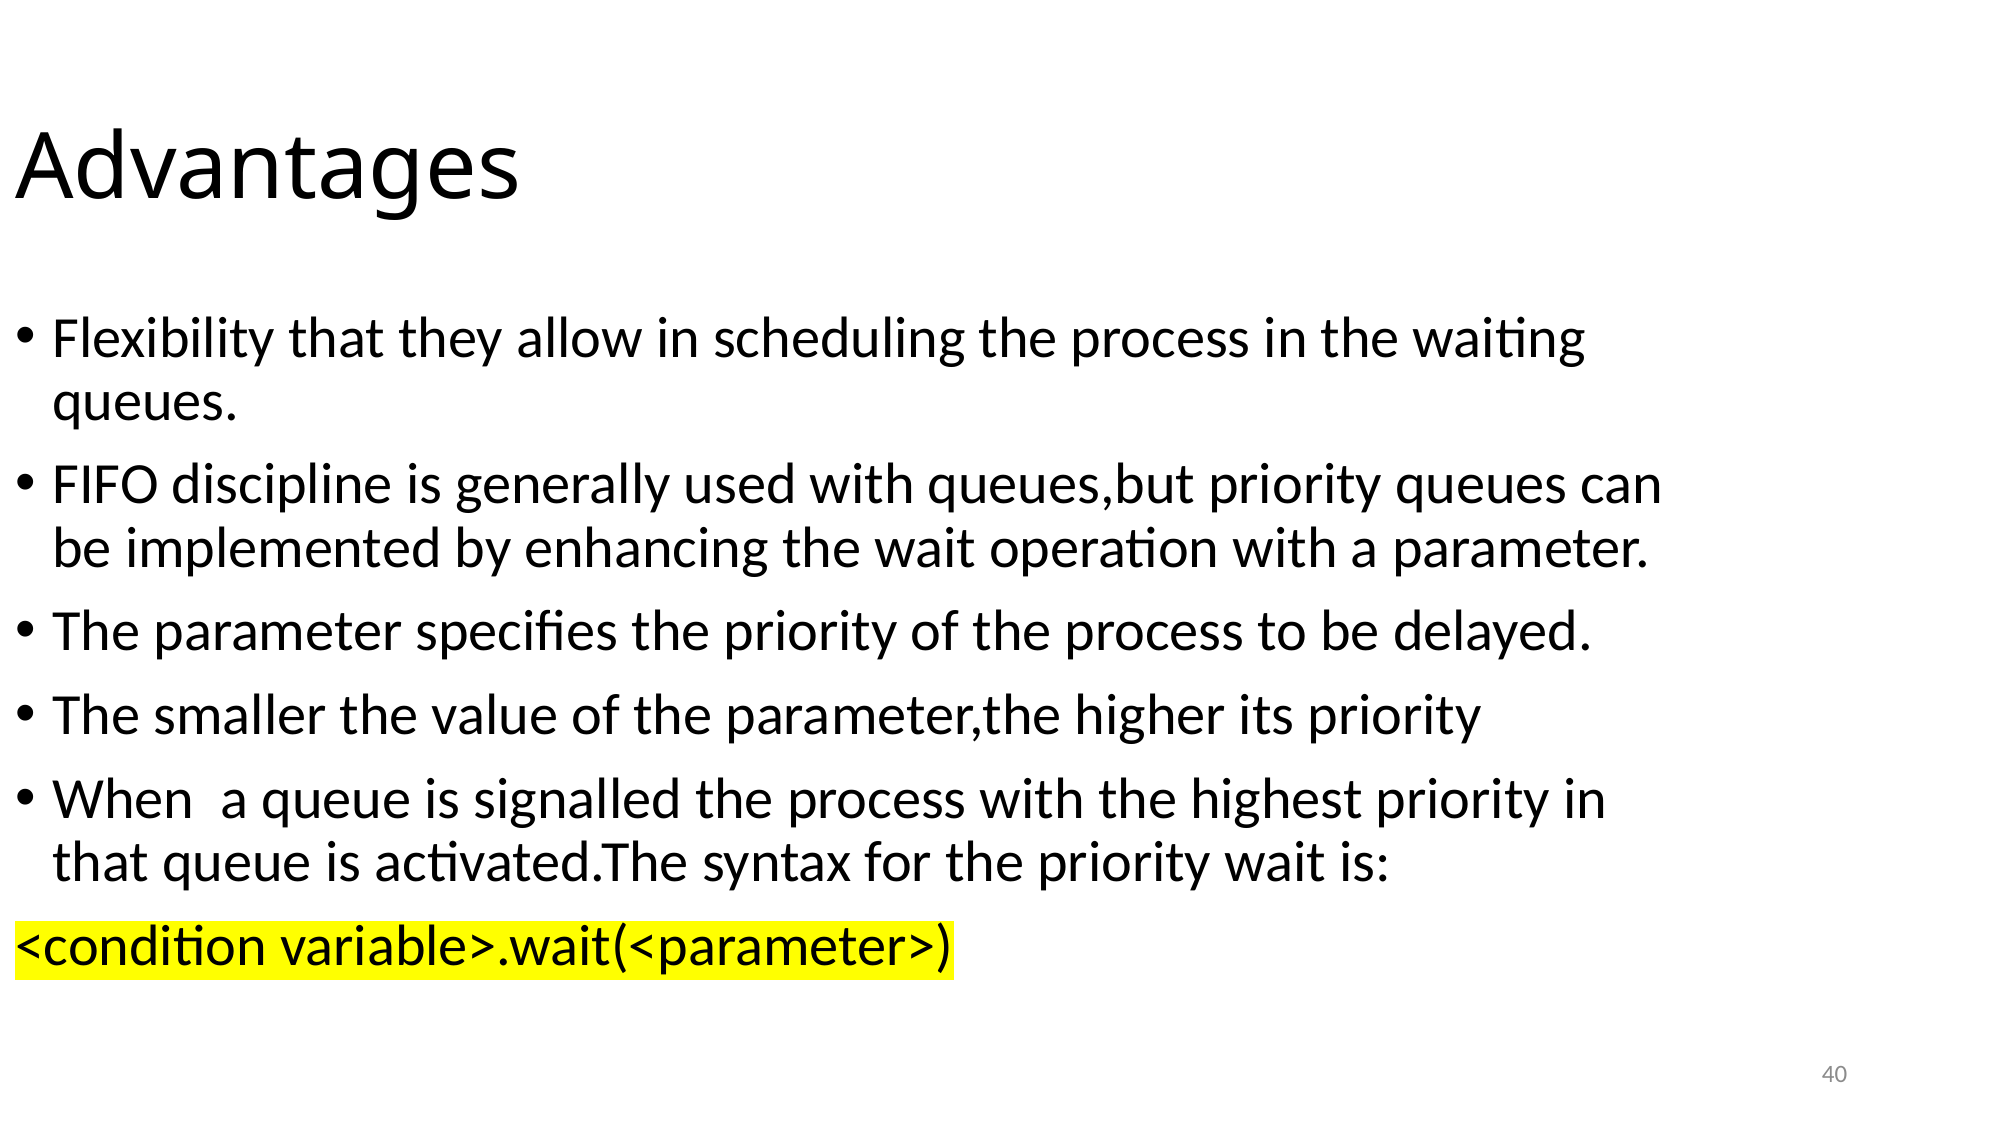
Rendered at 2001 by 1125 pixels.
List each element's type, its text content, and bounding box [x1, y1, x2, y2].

slide_number 40 [1412, 1042, 1863, 1103]
list Flexibility that they allow in scheduling the process in the waiting queues. FIFO discipline is generally used with queues,but priority queues can be implemented by enhancing the wait operation with a parameter. The parameter specifies the priority of the process to be delayed. The smaller the value of the parameter,the higher its priority When a queue is signalled the process with the highest priority in that queue is activated.The syntax for the priority wait is: <condition variable>.wait(<parameter>) [0, 299, 1725, 1014]
title Advantages [0, 59, 1725, 278]
